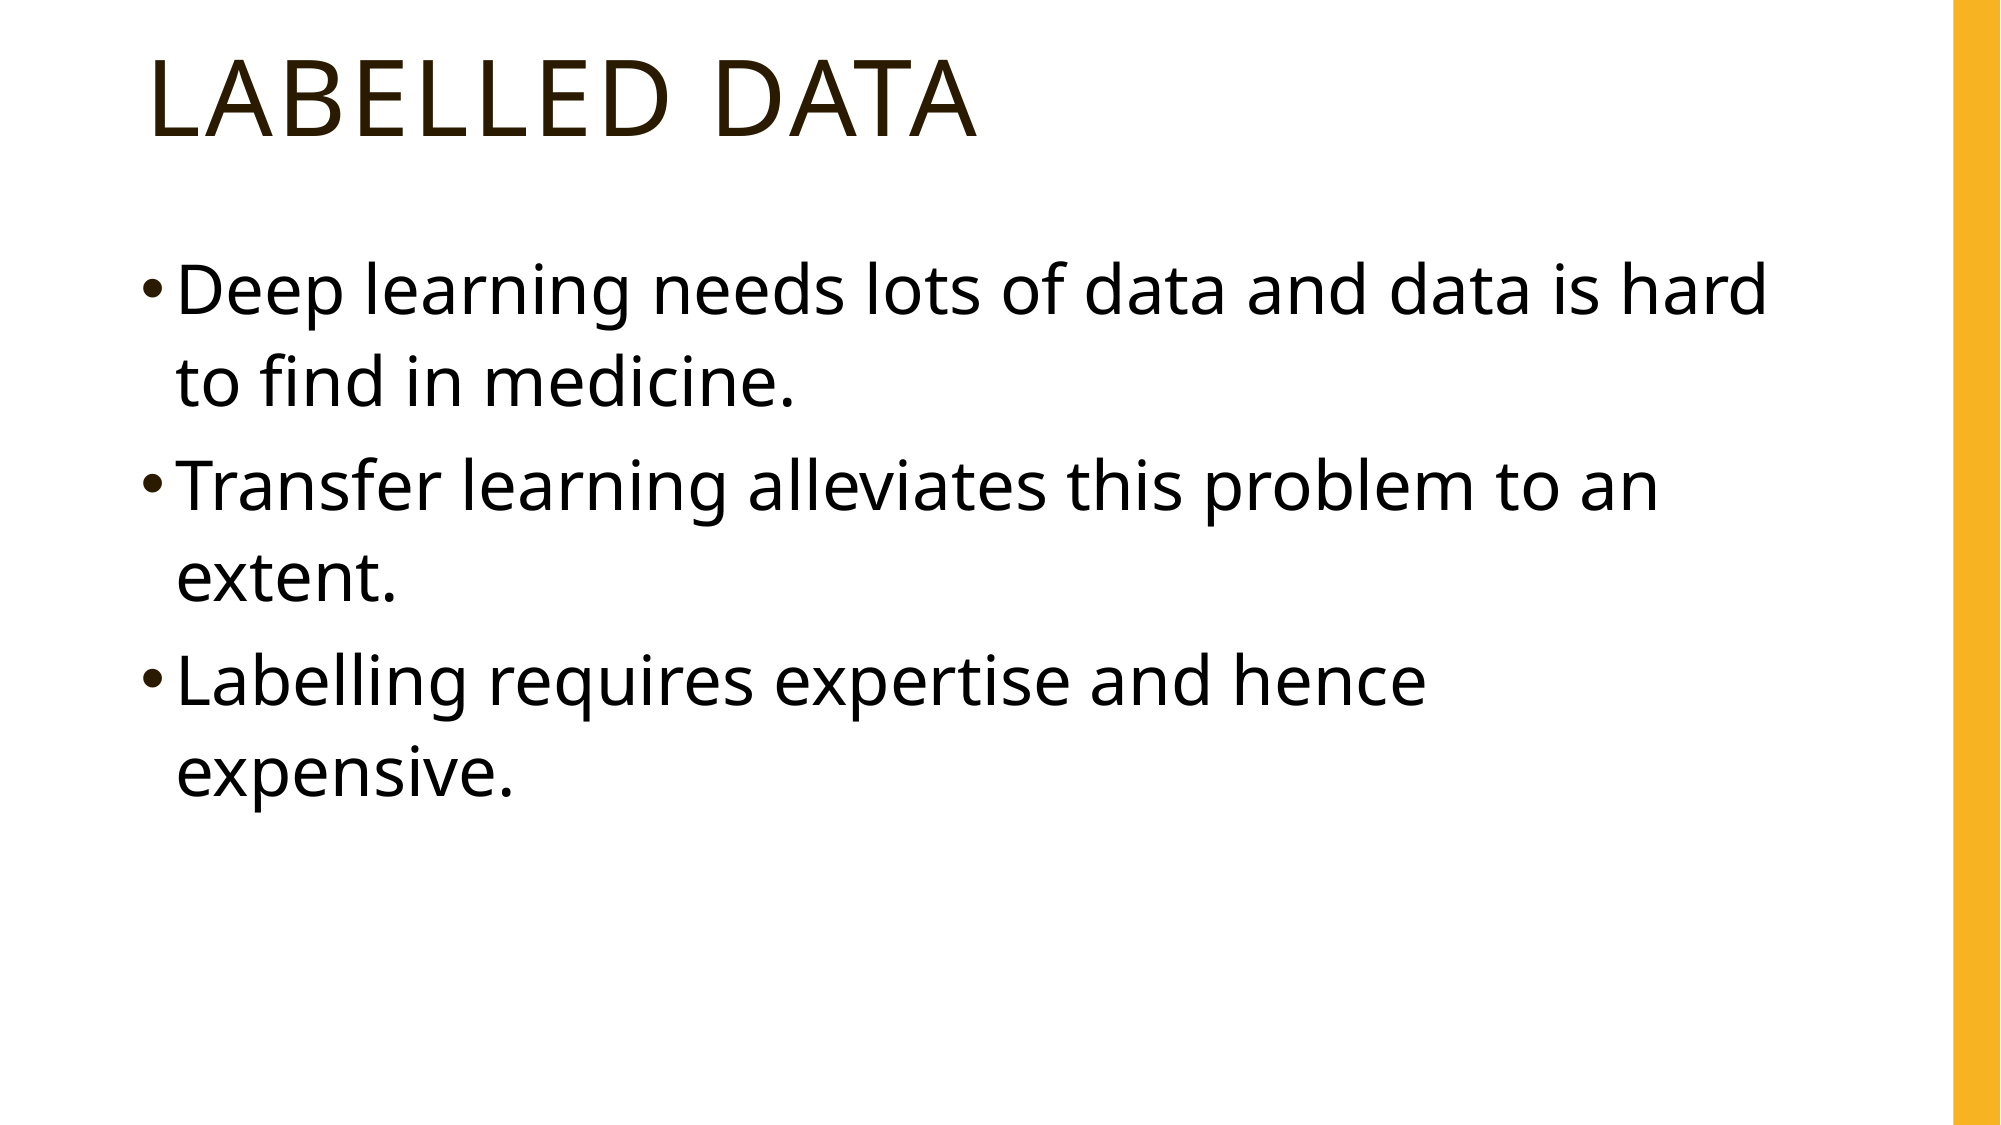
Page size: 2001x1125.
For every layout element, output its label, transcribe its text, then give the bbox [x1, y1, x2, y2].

list Deep learning needs lots of data and data is hard to find in medicine. Transfer learning alleviates this problem to an extent. Labelling requires expertise and hence expensive. [125, 230, 1796, 820]
title Labelled data [130, 36, 1800, 176]
